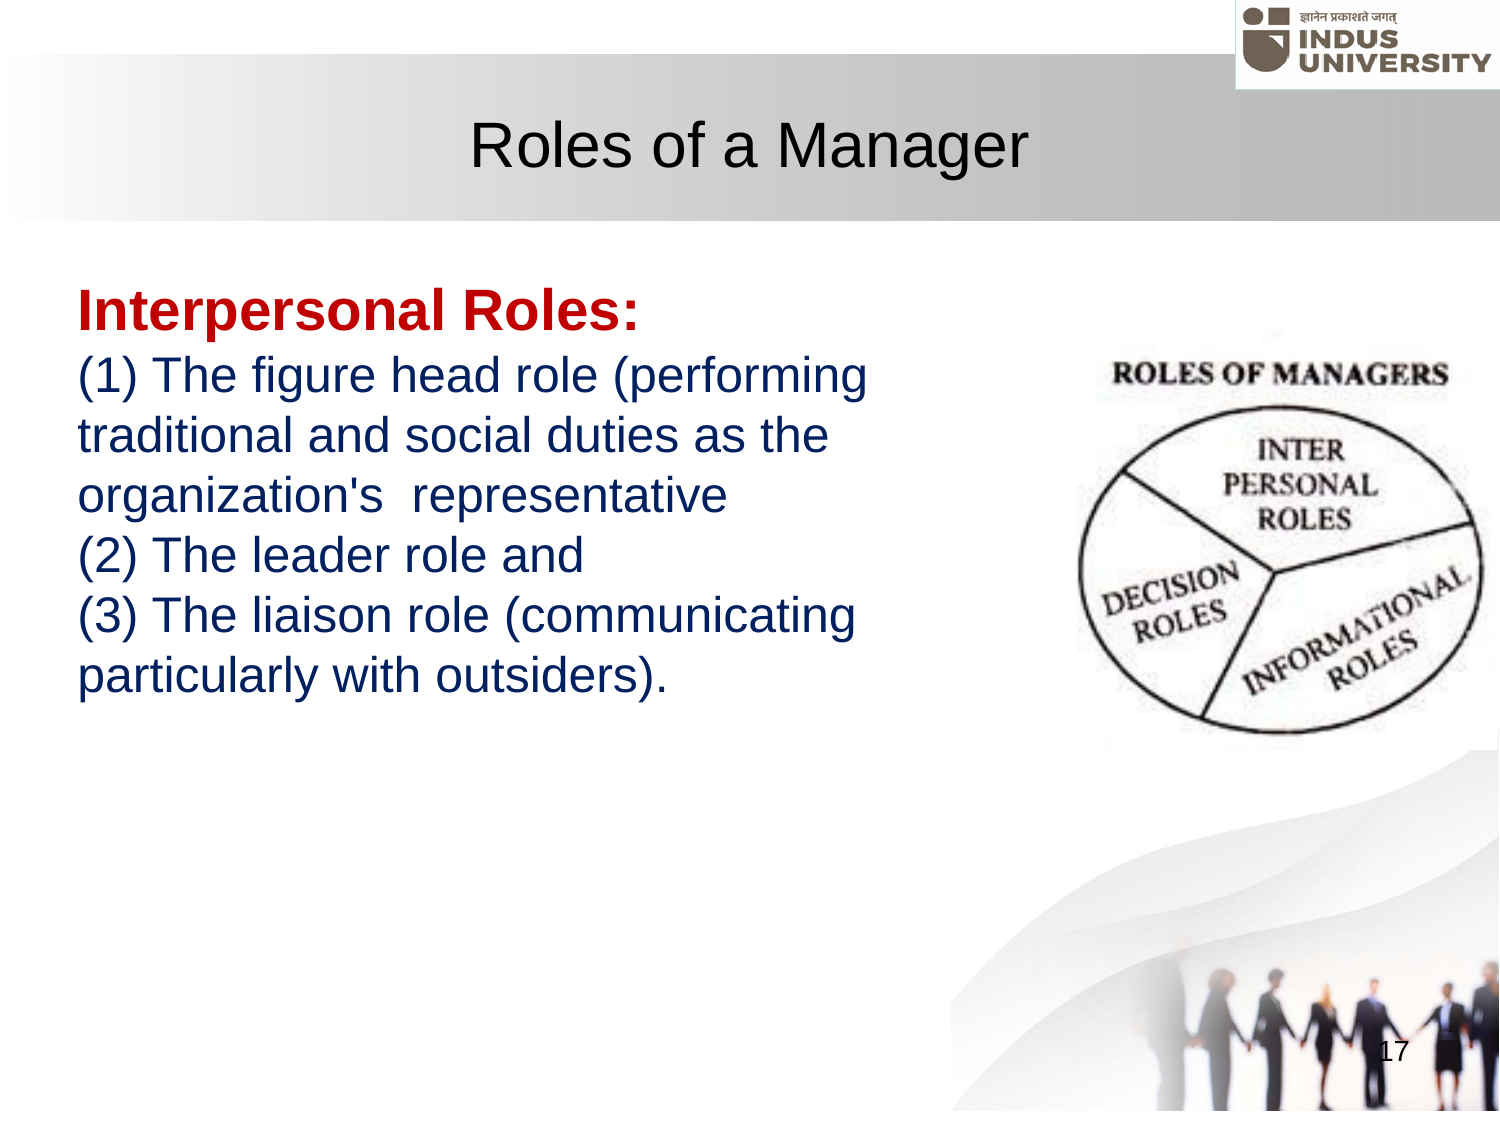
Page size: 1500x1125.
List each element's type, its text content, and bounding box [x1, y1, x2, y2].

text_box Interpersonal Roles: (1) The figure head role (performing traditional and social duties as the organization's representative (2) The leader role and (3) The liaison role (communicating particularly with outsiders). [62, 264, 1013, 710]
picture [1236, 0, 1500, 89]
text_box Roles of a Manager [0, 95, 1500, 188]
picture [951, 324, 1499, 1111]
slide_number 17 [1074, 1024, 1425, 1103]
